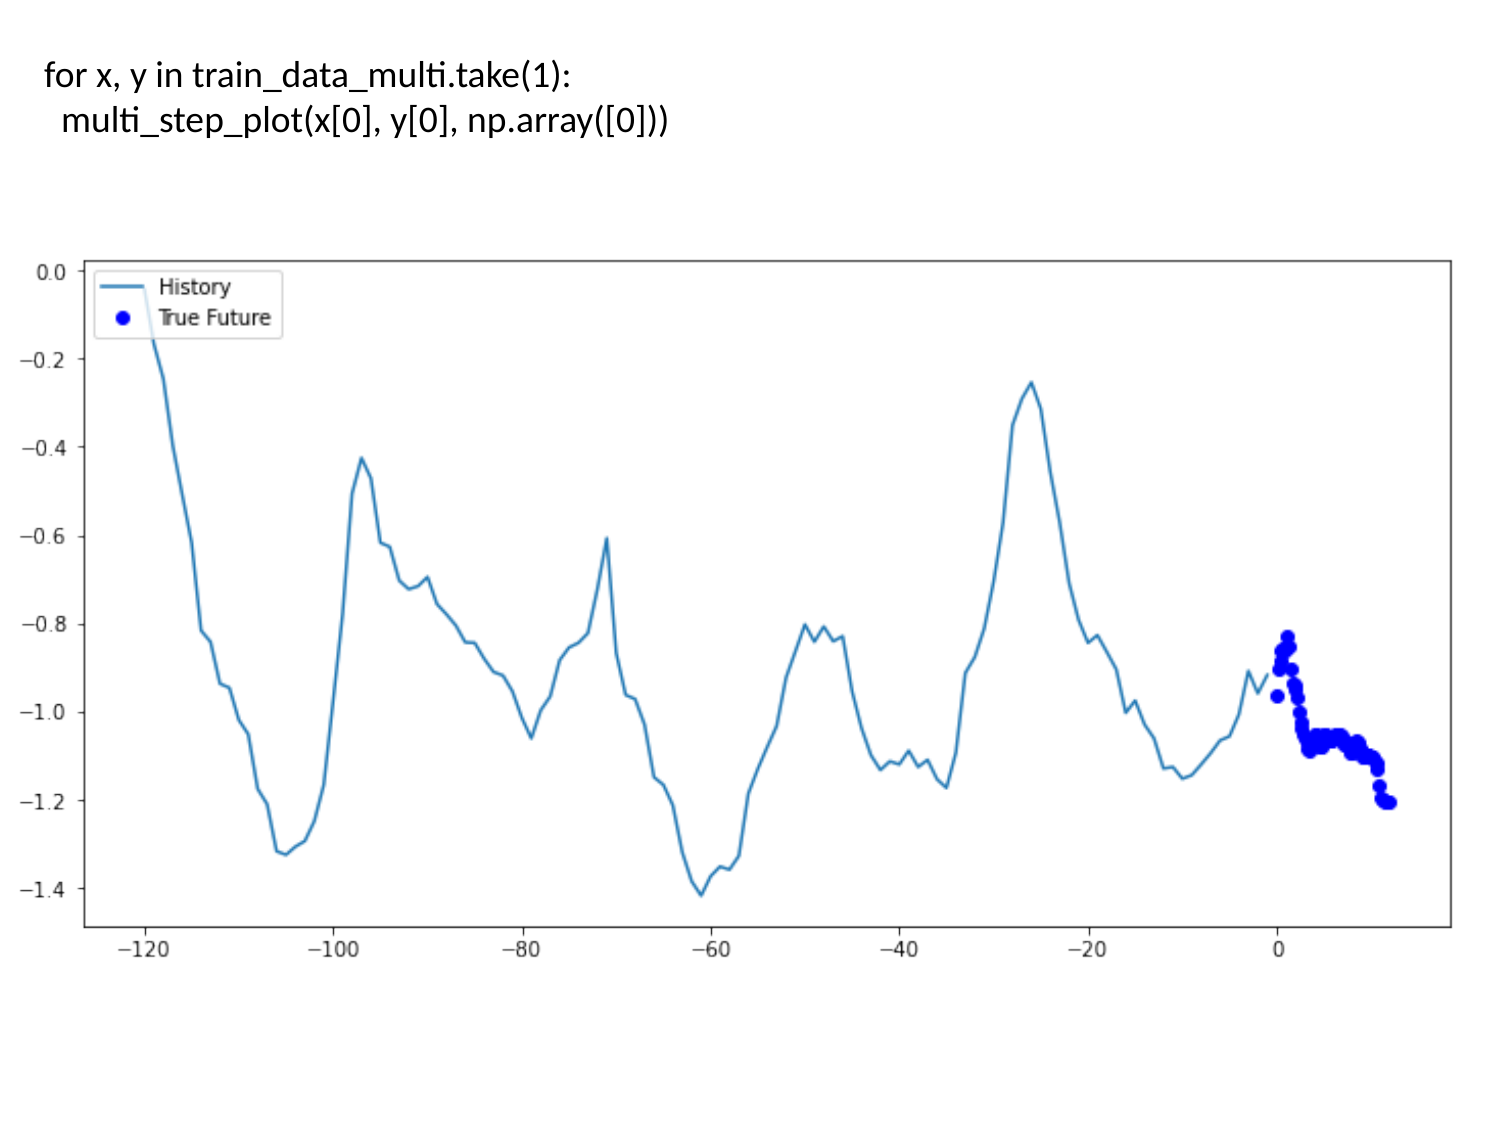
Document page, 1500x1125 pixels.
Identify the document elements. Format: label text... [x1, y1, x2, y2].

picture [3, 246, 1465, 976]
text_box for x, y in train_data_multi.take(1): multi_step_plot(x[0], y[0], np.array([0])) [29, 42, 780, 148]
